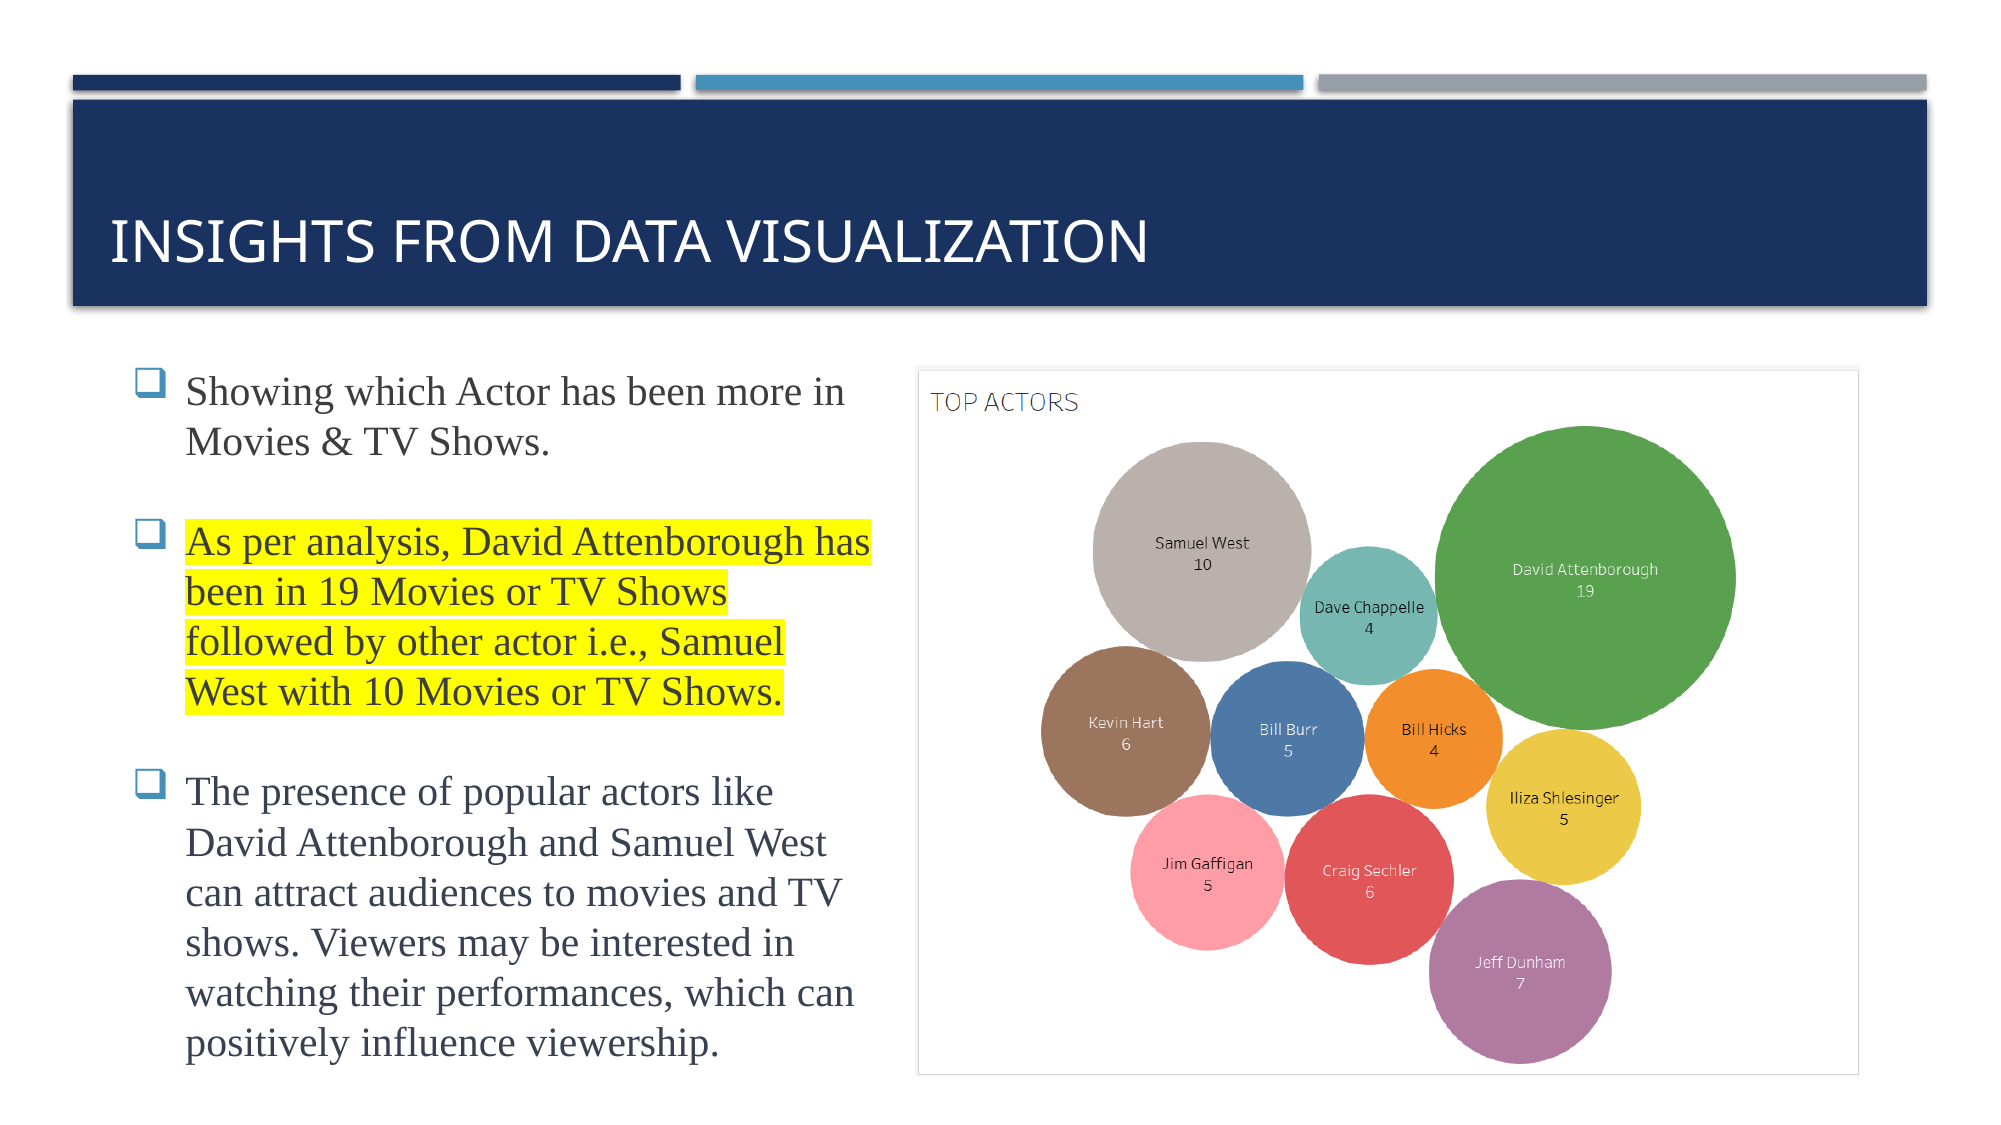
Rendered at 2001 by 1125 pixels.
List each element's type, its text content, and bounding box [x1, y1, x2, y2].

title Insights from Data Visualization [95, 119, 1905, 282]
list Showing which Actor has been more in Movies & TV Shows. As per analysis, David Attenborough has been in 19 Movies or TV Shows followed by other actor i.e., Samuel West with 10 Movies or TV Shows. The presence of popular actors like David Attenborough and Samuel West can attract audiences to movies and TV shows. Viewers may be interested in watching their performances, which can positively influence viewership. [95, 365, 889, 1076]
picture [915, 364, 1861, 1076]
